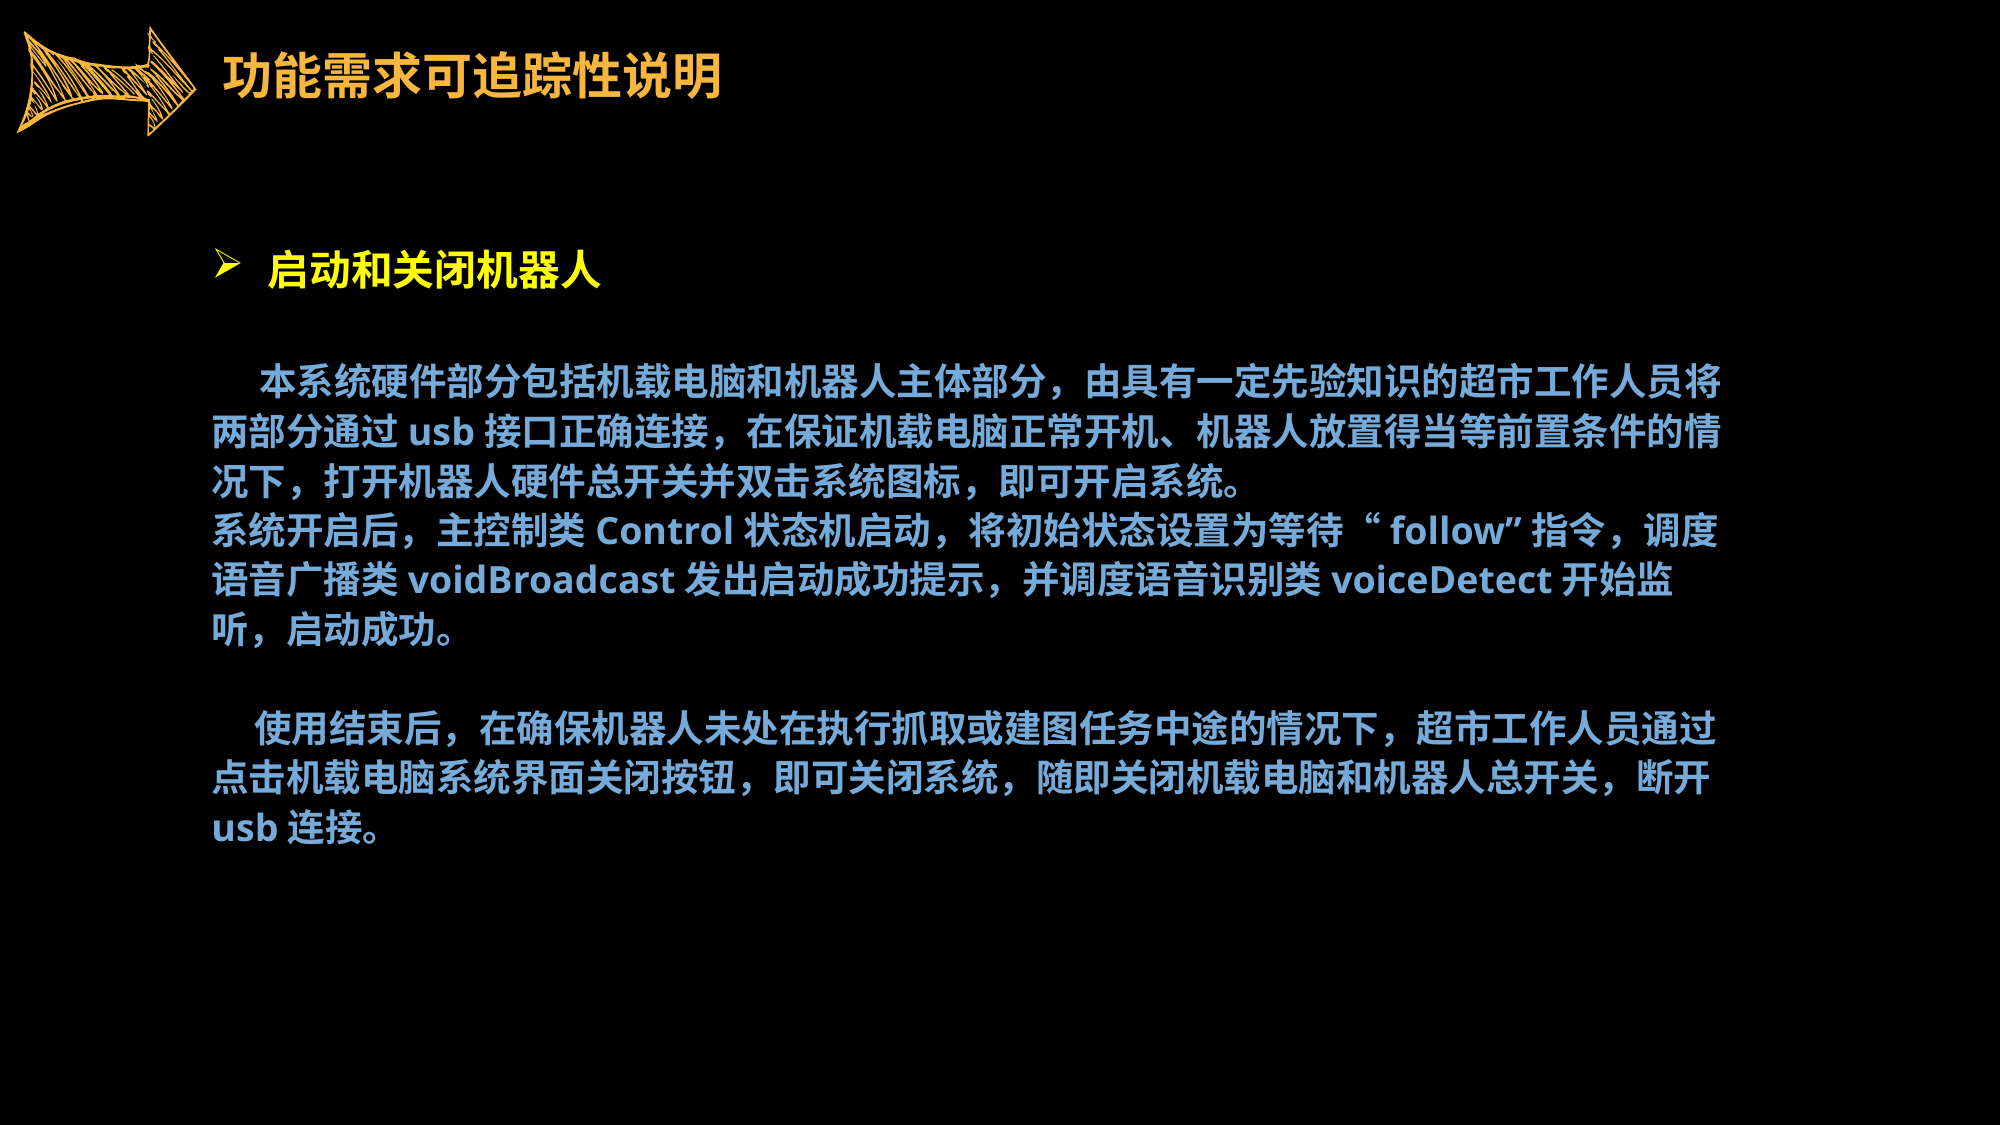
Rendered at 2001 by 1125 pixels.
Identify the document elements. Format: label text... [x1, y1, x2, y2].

text_box 功能需求可追踪性说明 [207, 36, 738, 112]
text_box 启动和关闭机器人 本系统硬件部分包括机载电脑和机器人主体部分，由具有一定先验知识的超市工作人员将两部分通过usb接口正确连接，在保证机载电脑正常开机、机器人放置得当等前置条件的情况下，打开机器人硬件总开关并双击系统图标，即可开启系统。 系统开启后，主控制类Control状态机启动，将初始状态设置为等待“follow”指令，调度语音广播类voidBroadcast发出启动成功提示，并调度语音识别类voiceDetect开始监听，启动成功。 使用结束后，在确保机器人未处在执行抓取或建图任务中途的情况下，超市工作人员通过点击机载电脑系统界面关闭按钮，即可关闭系统，随即关闭机载电脑和机器人总开关，断开usb连接。 [196, 231, 1756, 857]
text_box [16, 26, 197, 137]
